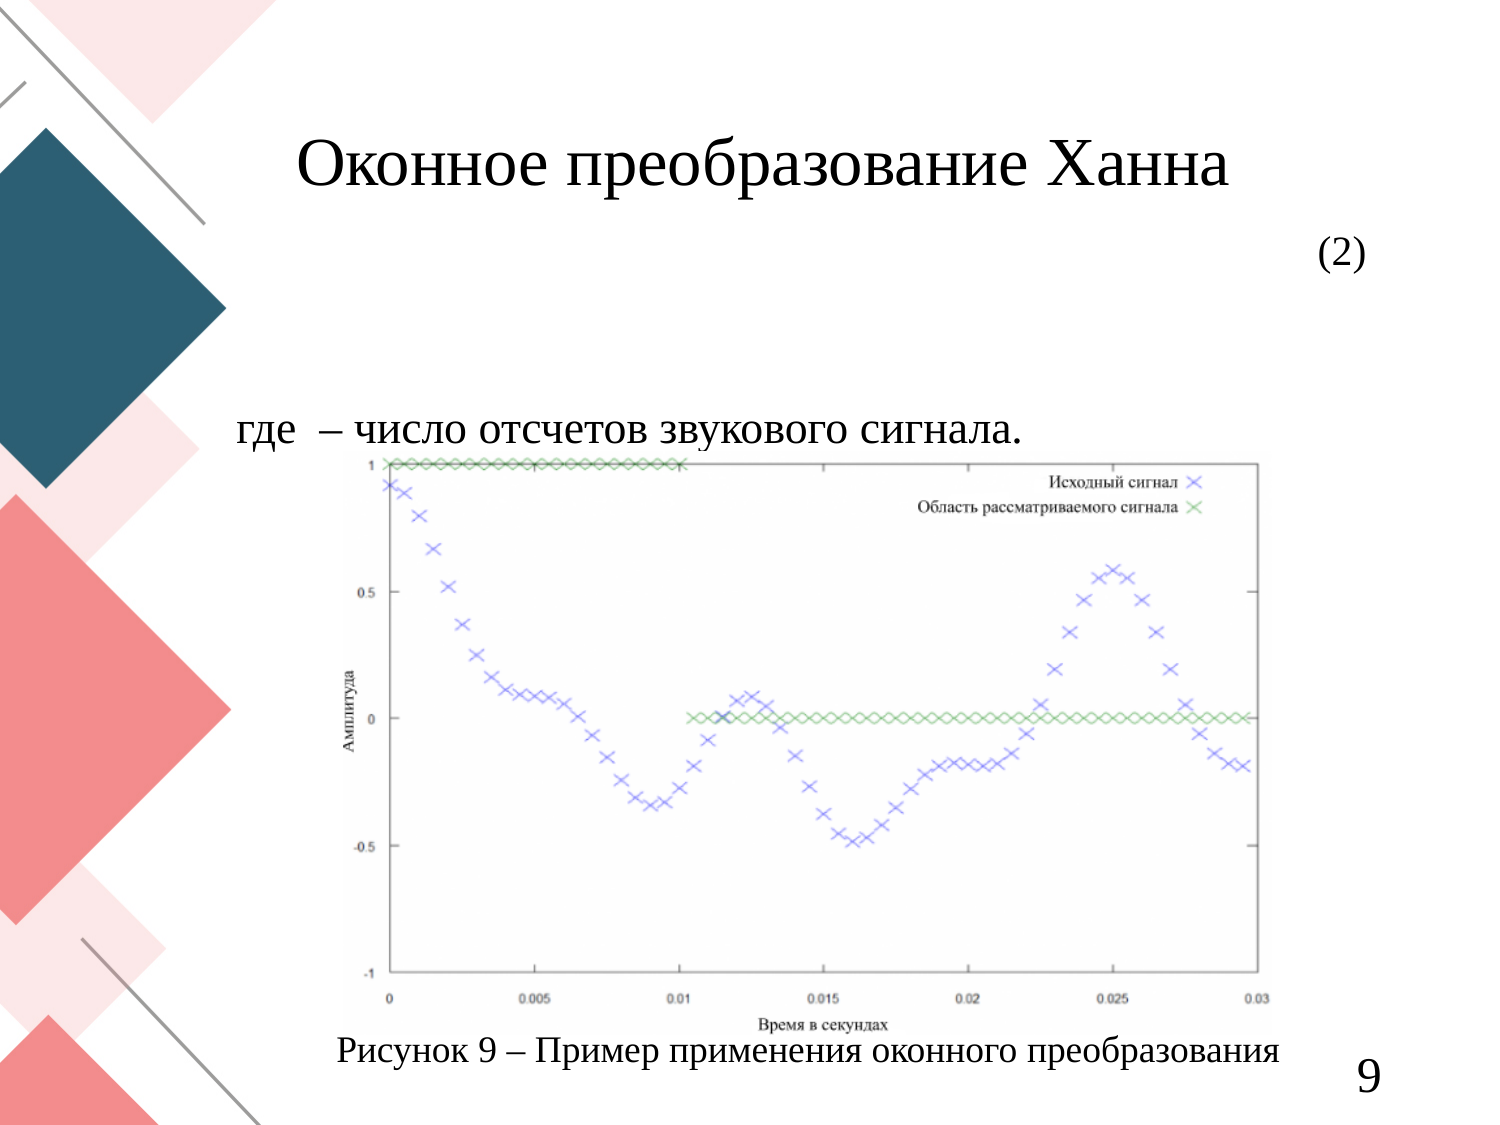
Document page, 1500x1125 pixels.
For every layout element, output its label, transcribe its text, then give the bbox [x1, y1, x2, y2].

text_box Рисунок 9 – Пример применения оконного преобразования [321, 1017, 1296, 1078]
picture [0, 0, 1500, 1125]
title Оконное преобразование Ханна [221, 102, 1397, 224]
slide_number 9 [1059, 1042, 1397, 1103]
